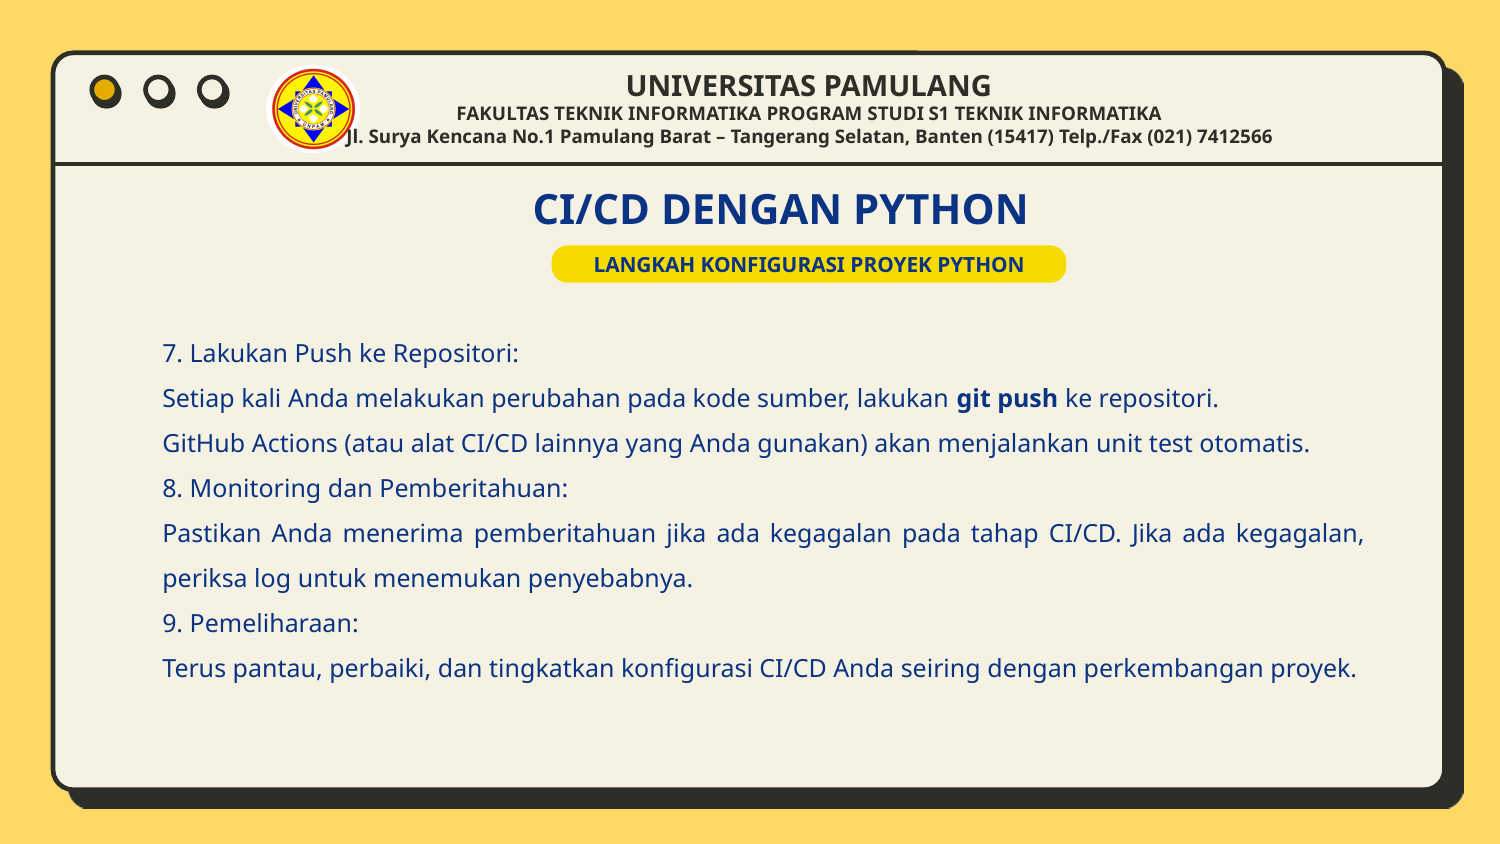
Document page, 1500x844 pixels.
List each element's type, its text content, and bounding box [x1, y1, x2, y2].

text_box UNIVERSITAS PAMULANG FAKULTAS TEKNIK INFORMATIKA PROGRAM STUDI S1 TEKNIK INFORMATIKA Jl. Surya Kencana No.1 Pamulang Barat – Tangerang Selatan, Banten (15417) Telp./Fax (021) 7412566 [289, 55, 1329, 162]
text_box LANGKAH KONFIGURASI PROYEK PYTHON [549, 243, 1069, 285]
text_box 7. Lakukan Push ke Repositori: Setiap kali Anda melakukan perubahan pada kode sumber, lakukan git push ke repositori. GitHub Actions (atau alat CI/CD lainnya yang Anda gunakan) akan menjalankan unit test otomatis. 8. Monitoring dan Pemberitahuan: Pastikan Anda menerima pemberitahuan jika ada kegagalan pada tahap CI/CD. Jika ada kegagalan, periksa log untuk menemukan penyebabnya. 9. Pemeliharaan: Terus pantau, perbaiki, dan tingkatkan konfigurasi CI/CD Anda seiring dengan perkembangan proyek. [147, 315, 1382, 690]
text_box CI/CD DENGAN PYTHON [336, 175, 1226, 241]
picture [265, 64, 361, 154]
